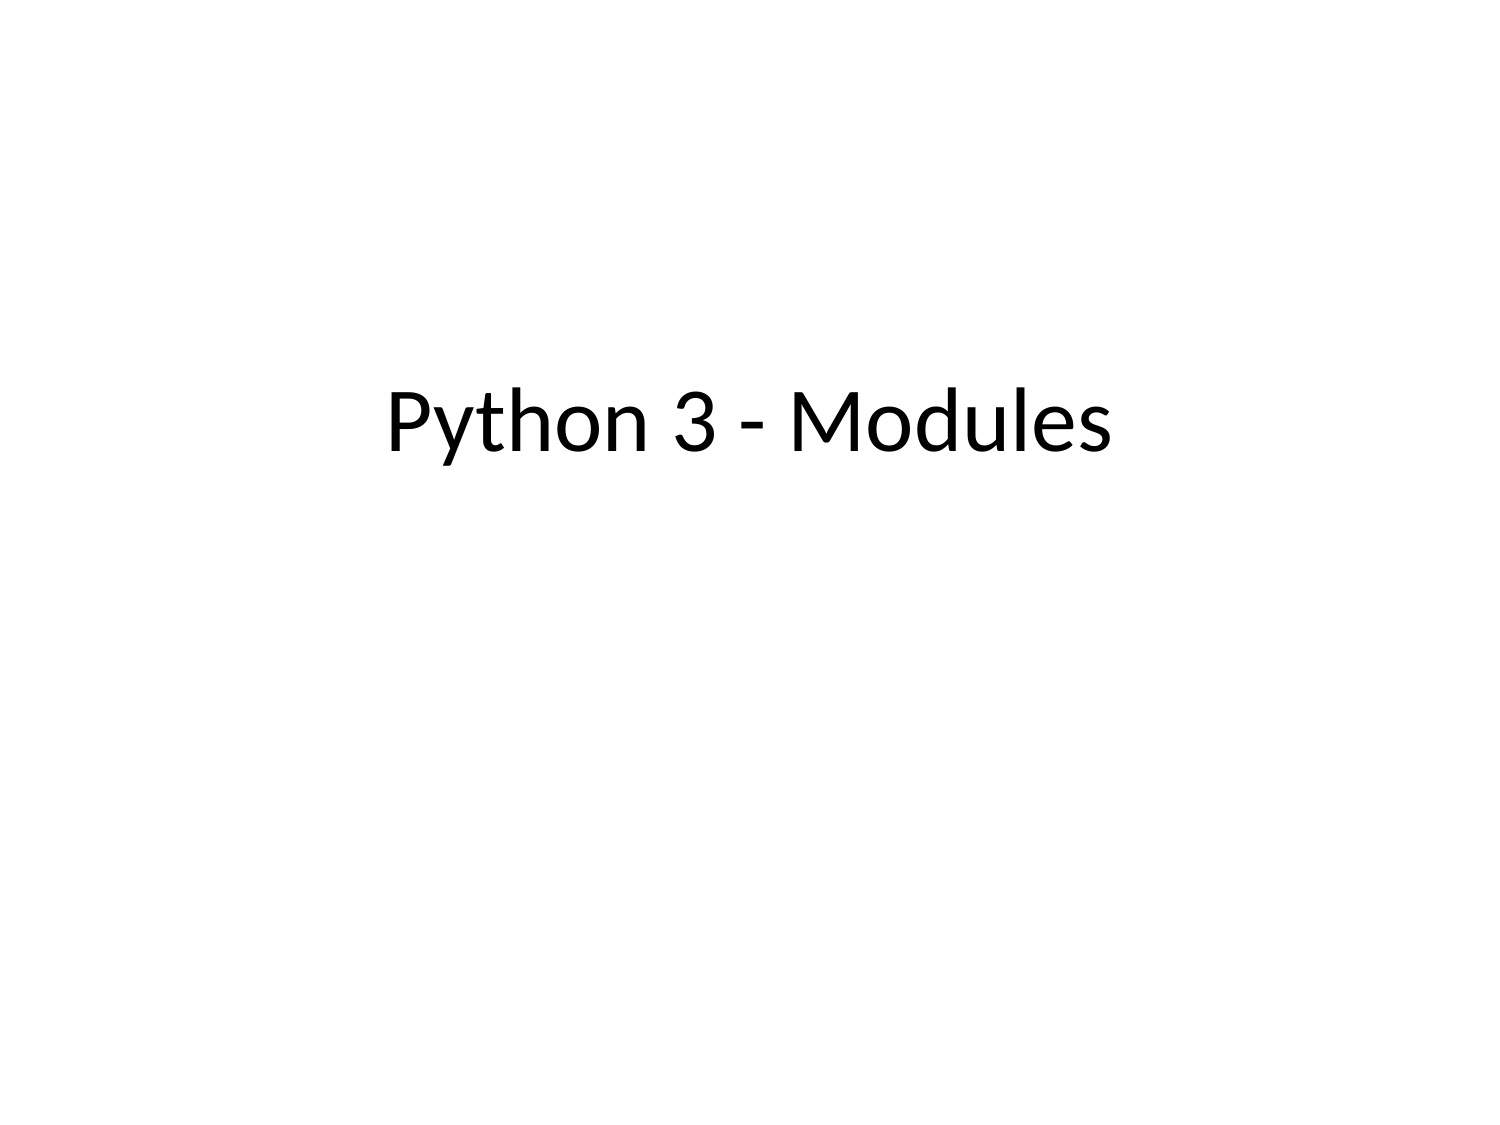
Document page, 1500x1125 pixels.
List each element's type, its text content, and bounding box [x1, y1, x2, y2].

title Python 3 - Modules [112, 349, 1388, 591]
